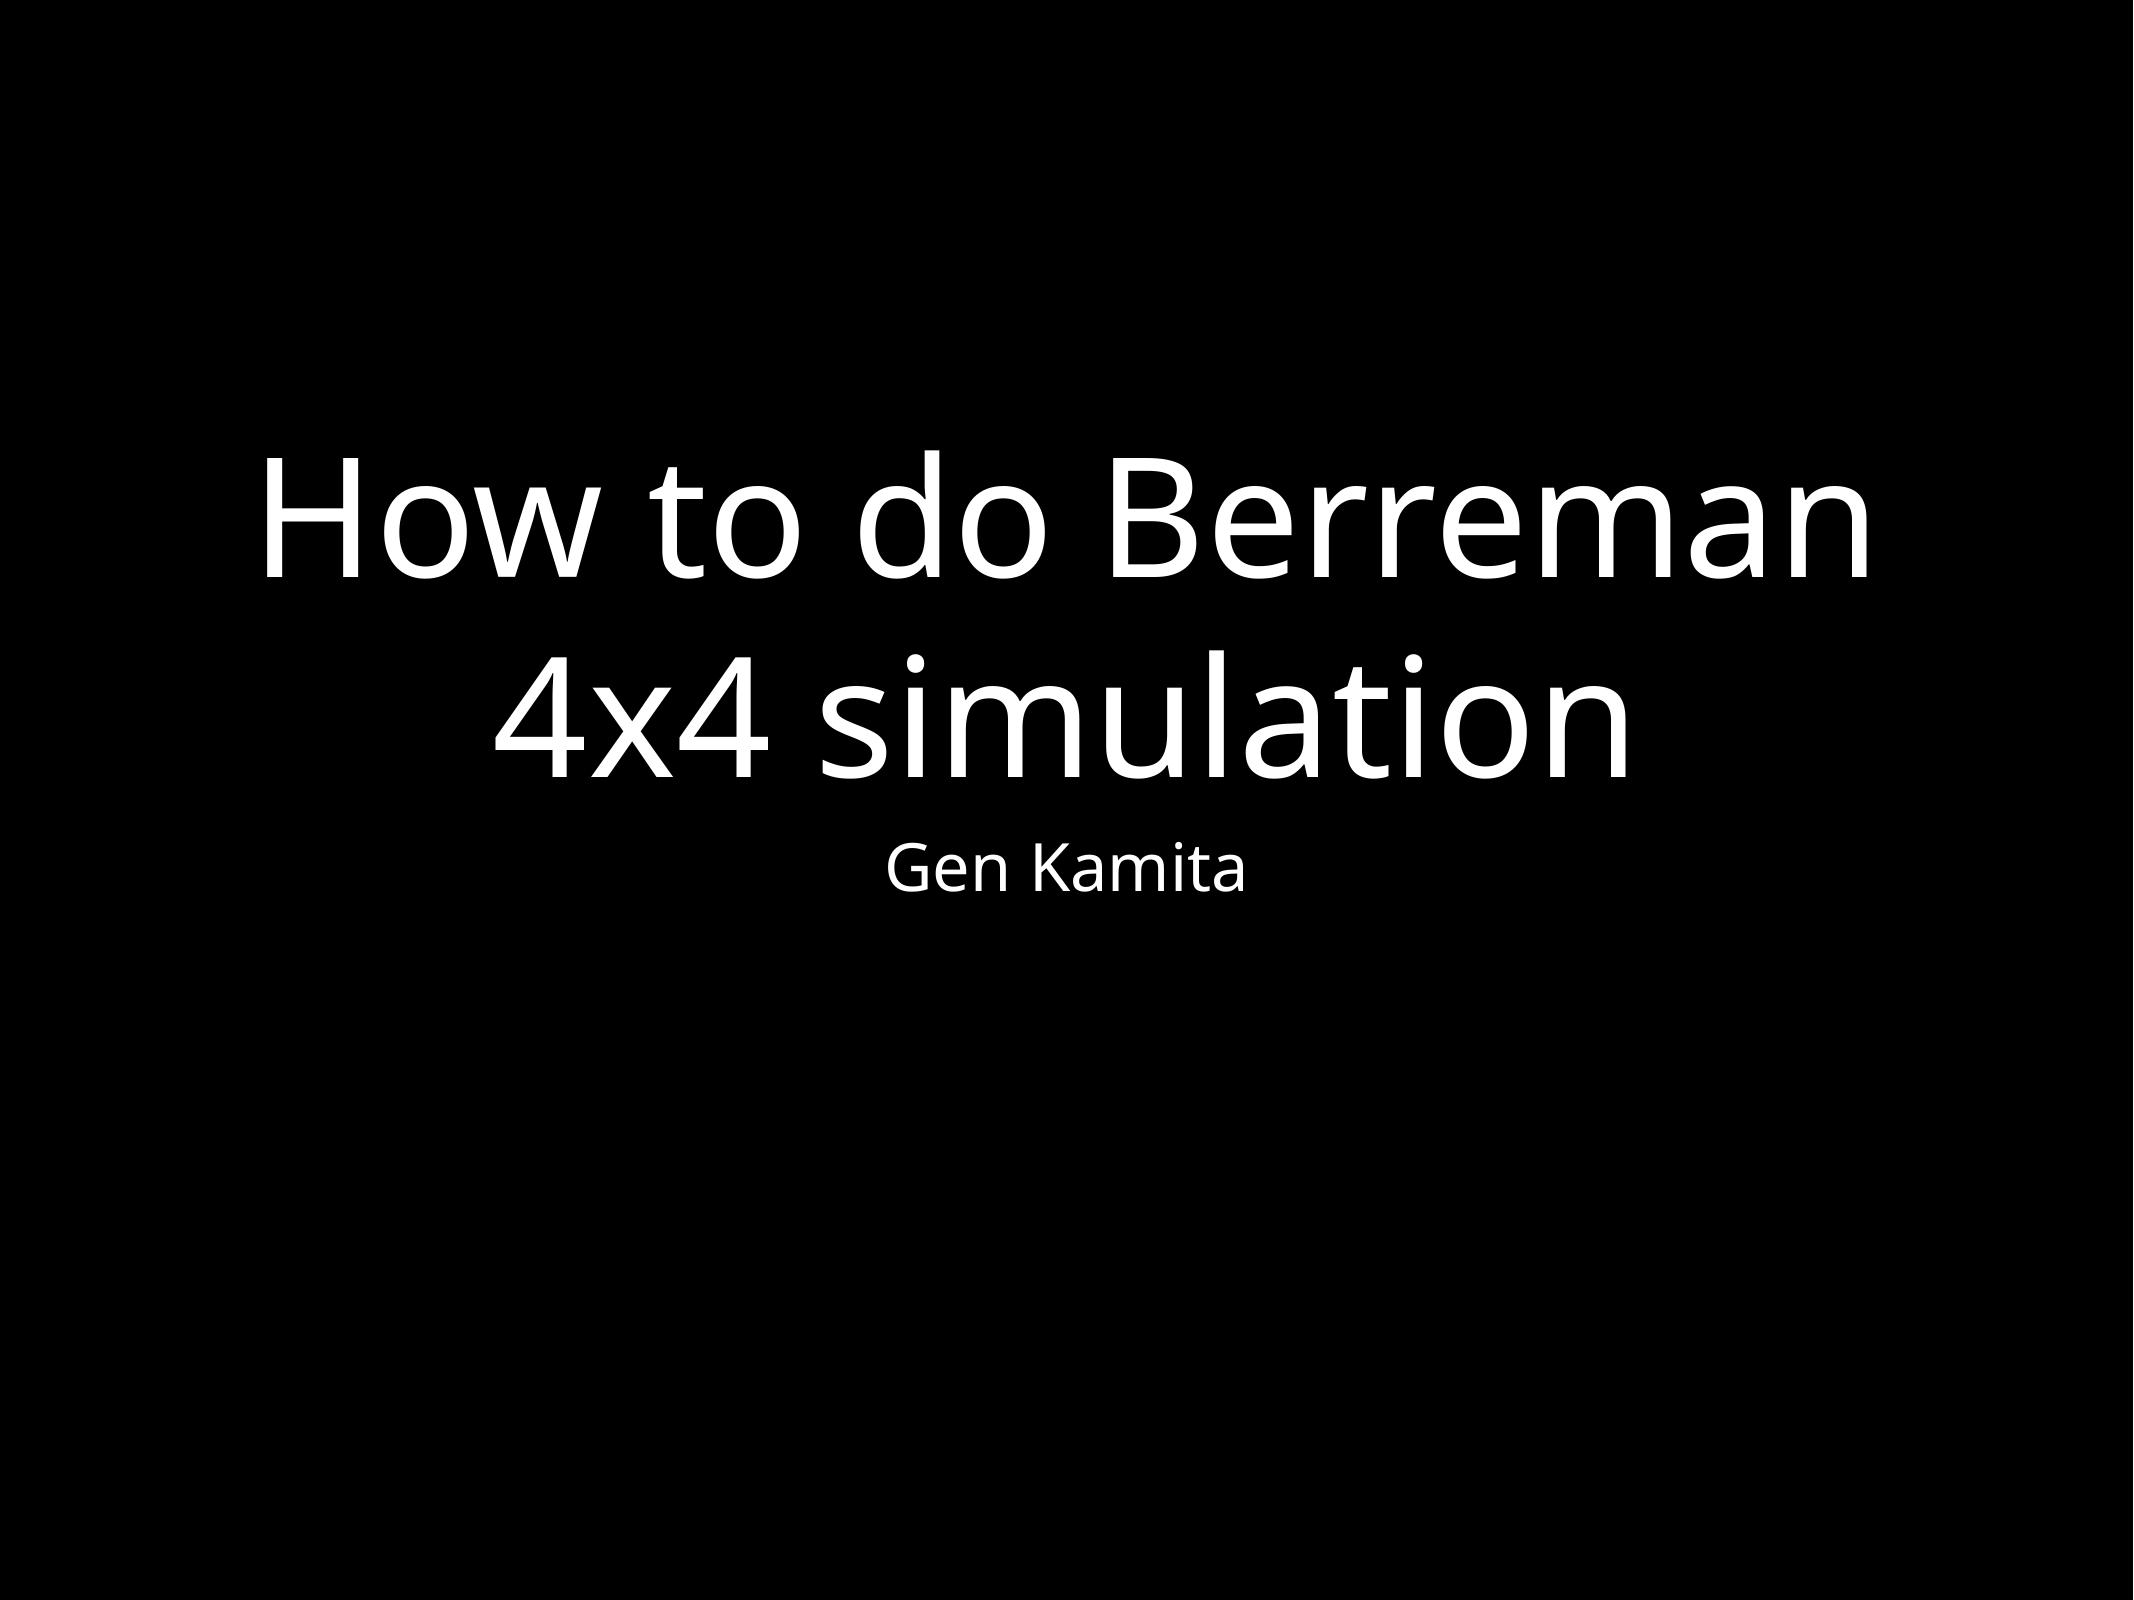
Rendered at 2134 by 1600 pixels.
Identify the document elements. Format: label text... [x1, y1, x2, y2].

title How to do Berreman 4x4 simulation [207, 268, 1926, 811]
list Gen Kamita [207, 824, 1926, 1011]
